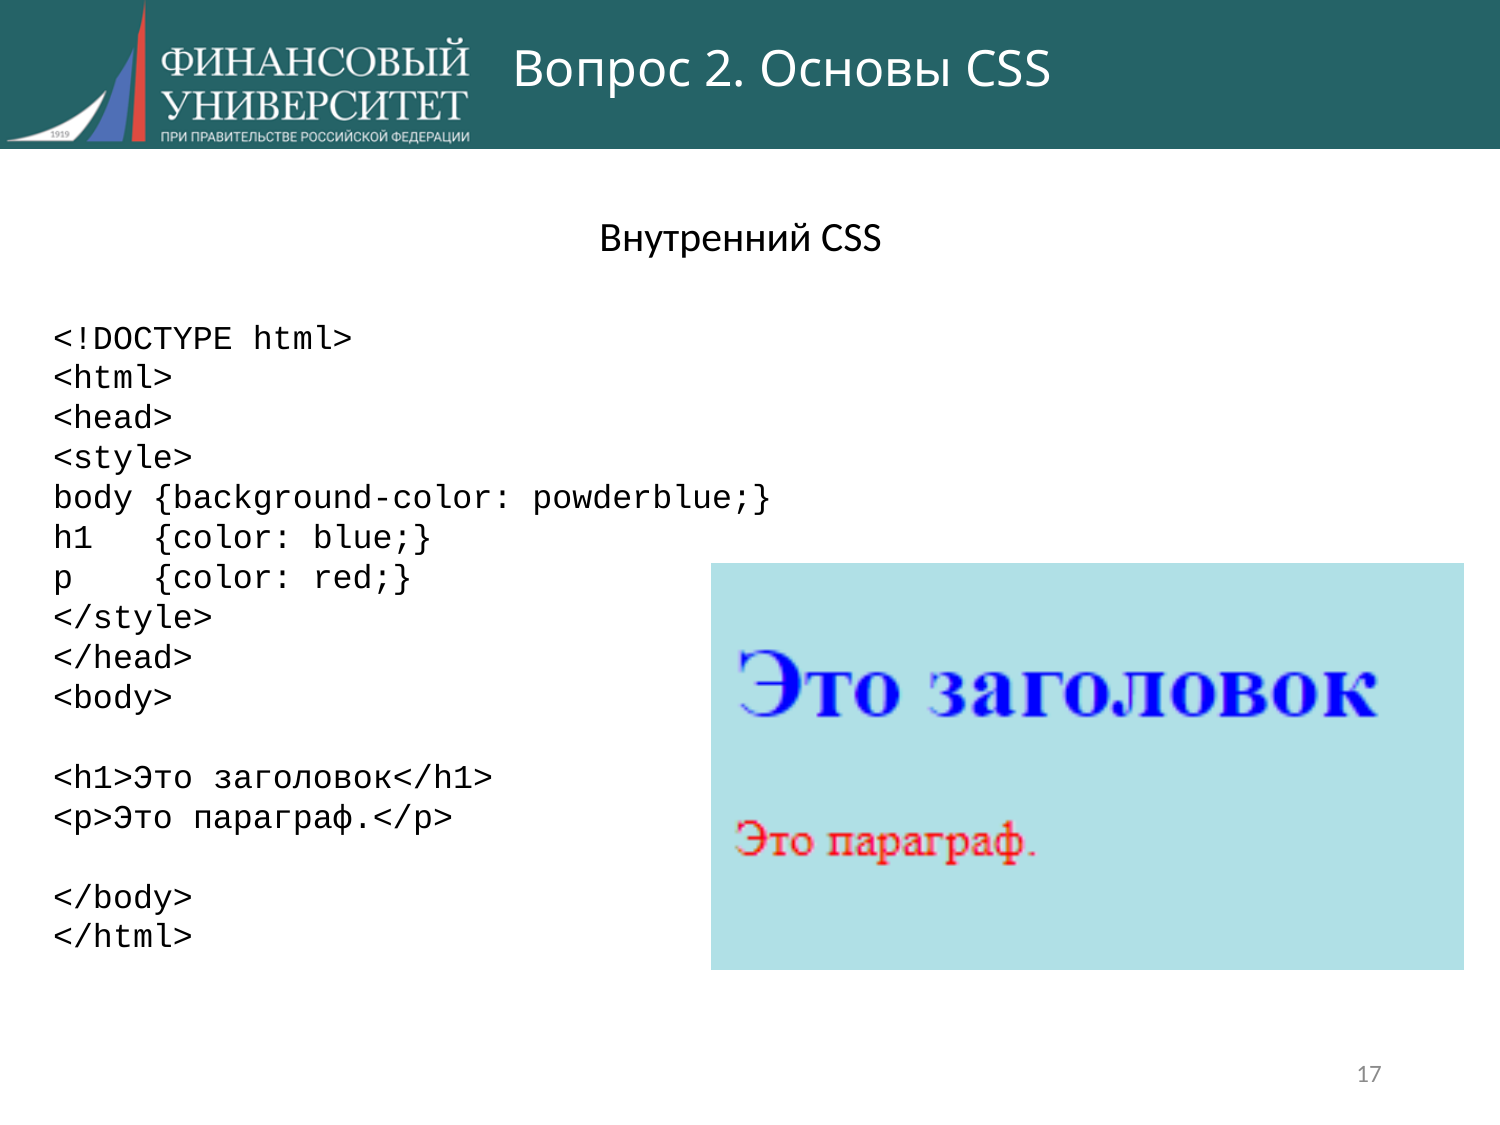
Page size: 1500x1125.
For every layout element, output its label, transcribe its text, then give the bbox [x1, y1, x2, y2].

text_box Внутренний CSS [584, 202, 916, 268]
slide_number 17 [1280, 1042, 1397, 1103]
picture [0, 0, 1500, 149]
text_box <!DOCTYPE html> <html> <head> <style> body {background-color: powderblue;} h1 {color: blue;} p {color: red;} </style> </head> <body> <h1>Это заголовок</h1> <p>Это параграф.</p> </body> </html> [38, 308, 827, 962]
picture [711, 563, 1464, 970]
title Вопрос 2. Основы CSS [497, 20, 1462, 120]
